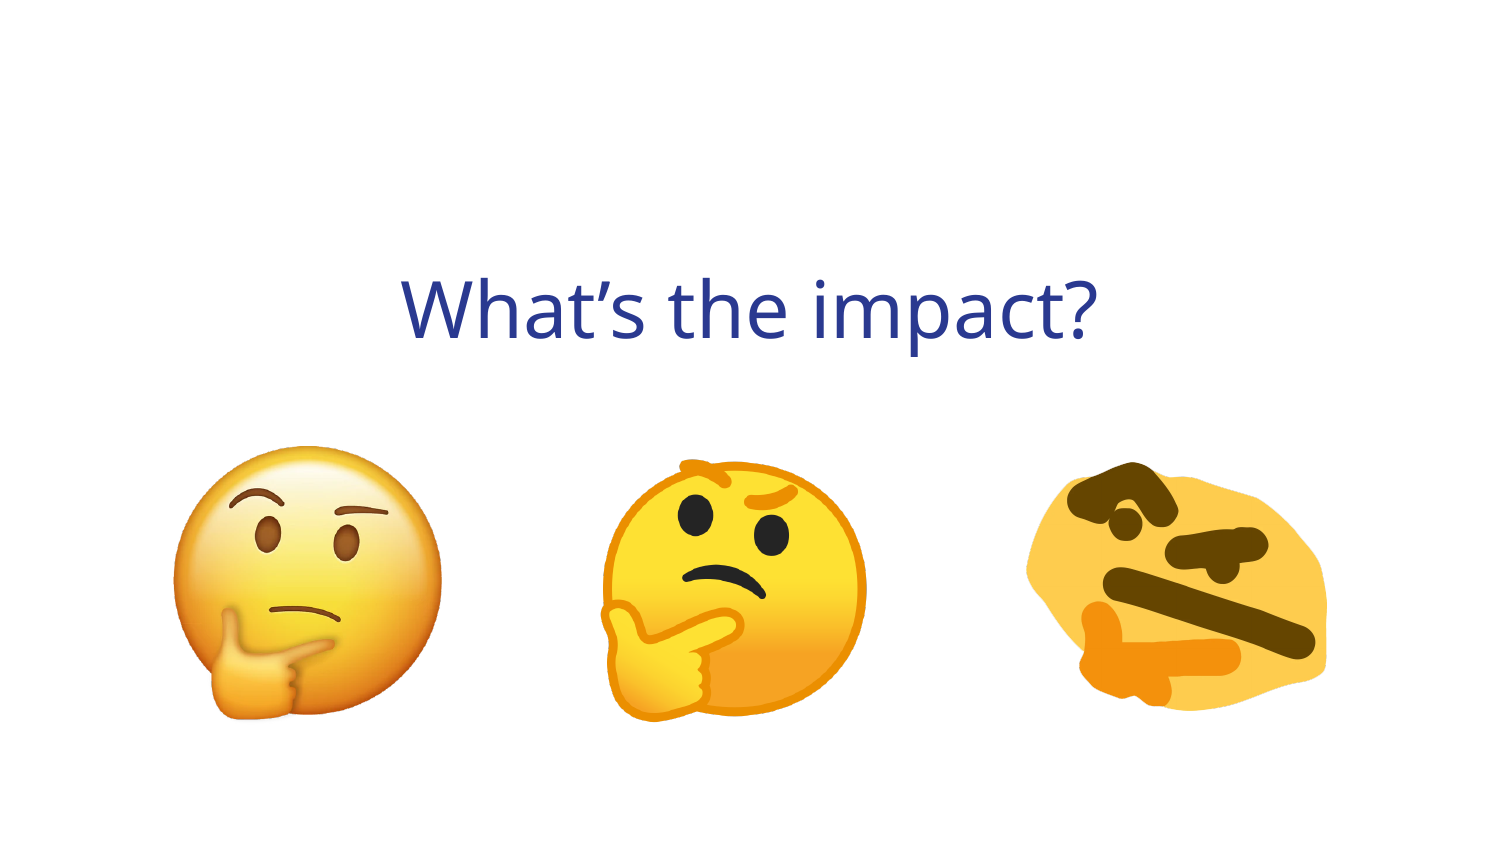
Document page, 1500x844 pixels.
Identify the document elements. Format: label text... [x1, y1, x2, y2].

title What’s the impact? [222, 244, 1278, 514]
picture [172, 446, 442, 727]
picture [593, 446, 875, 727]
picture [1026, 462, 1328, 711]
